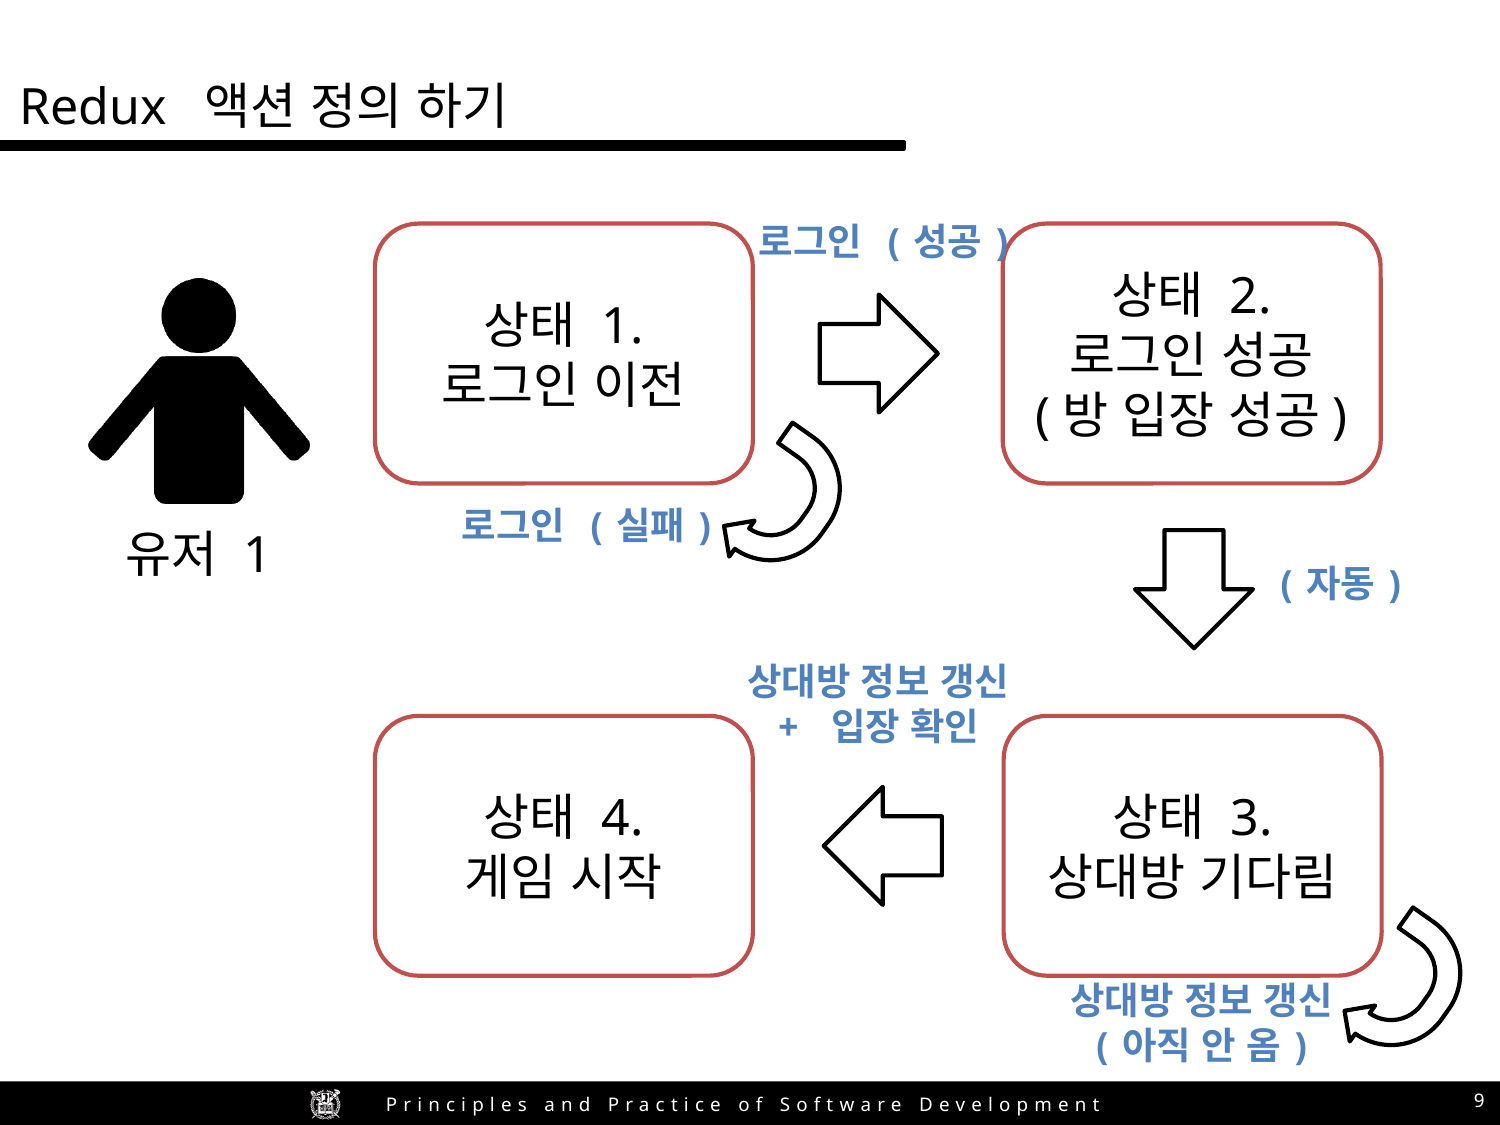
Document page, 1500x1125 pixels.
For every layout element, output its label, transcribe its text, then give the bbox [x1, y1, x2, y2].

text_box [1348, 905, 1463, 1048]
text_box 상태 4. 게임 시작 [372, 713, 755, 978]
picture [88, 278, 310, 504]
text_box [726, 420, 842, 563]
text_box (자동) [1260, 552, 1422, 613]
text_box [0, 140, 906, 151]
picture [308, 1086, 341, 1120]
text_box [0, 1079, 1500, 1125]
text_box 로그인 (실패) [446, 494, 732, 555]
text_box [817, 292, 940, 415]
text_box 상태 2. 로그인 성공 (방 입장 성공) [1000, 221, 1383, 486]
text_box 상태 1. 로그인 이전 [372, 221, 755, 486]
text_box 상대방 정보 갱신 + 입장 확인 [732, 650, 1025, 755]
text_box 상대방 정보 갱신 (아직 안 옴) [1055, 969, 1348, 1075]
text_box Redux 액션 정의 하기 [4, 67, 1500, 143]
text_box 로그인 (성공) [744, 210, 1029, 271]
text_box [1132, 528, 1255, 651]
text_box 상태 3. 상대방 기다림 [1001, 713, 1384, 978]
text_box [821, 784, 944, 907]
text_box 유저 1 [110, 515, 287, 591]
